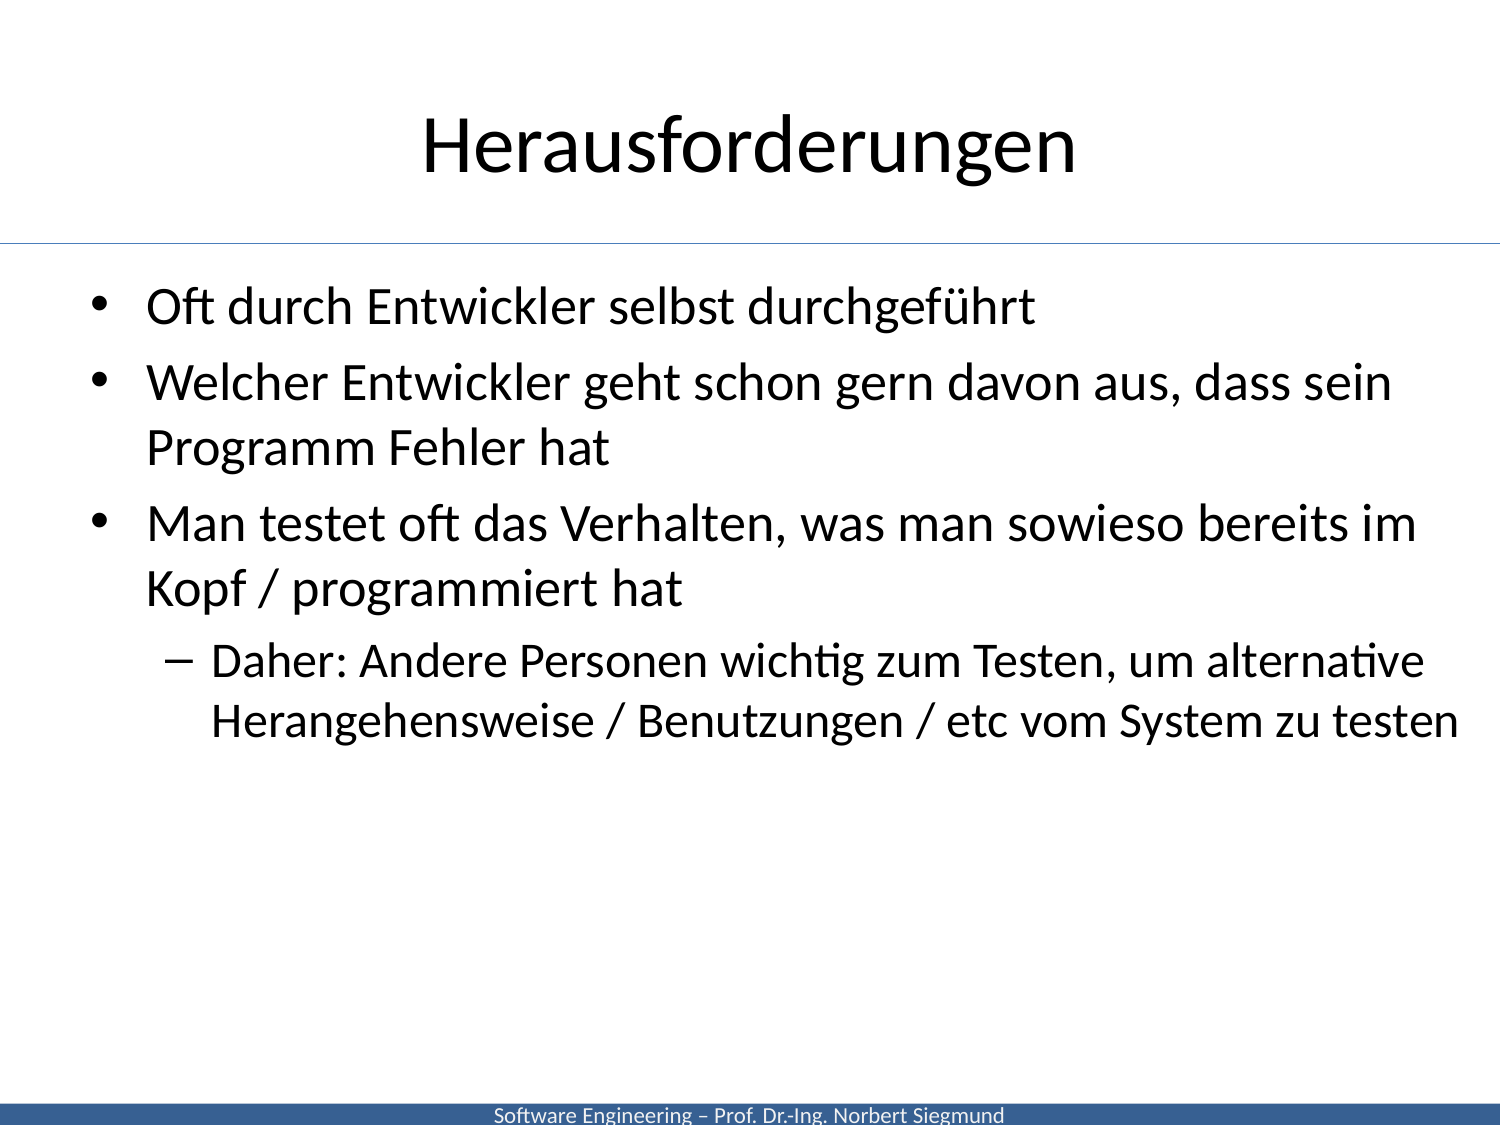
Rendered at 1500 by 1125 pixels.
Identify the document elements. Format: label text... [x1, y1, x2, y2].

title Herausforderungen [75, 45, 1425, 233]
list Oft durch Entwickler selbst durchgeführt Welcher Entwickler geht schon gern davon aus, dass sein Programm Fehler hat Man testet oft das Verhalten, was man sowieso bereits im Kopf / programmiert hat Daher: Andere Personen wichtig zum Testen, um alternative Herangehensweise / Benutzungen / etc vom System zu testen [75, 262, 1495, 1104]
